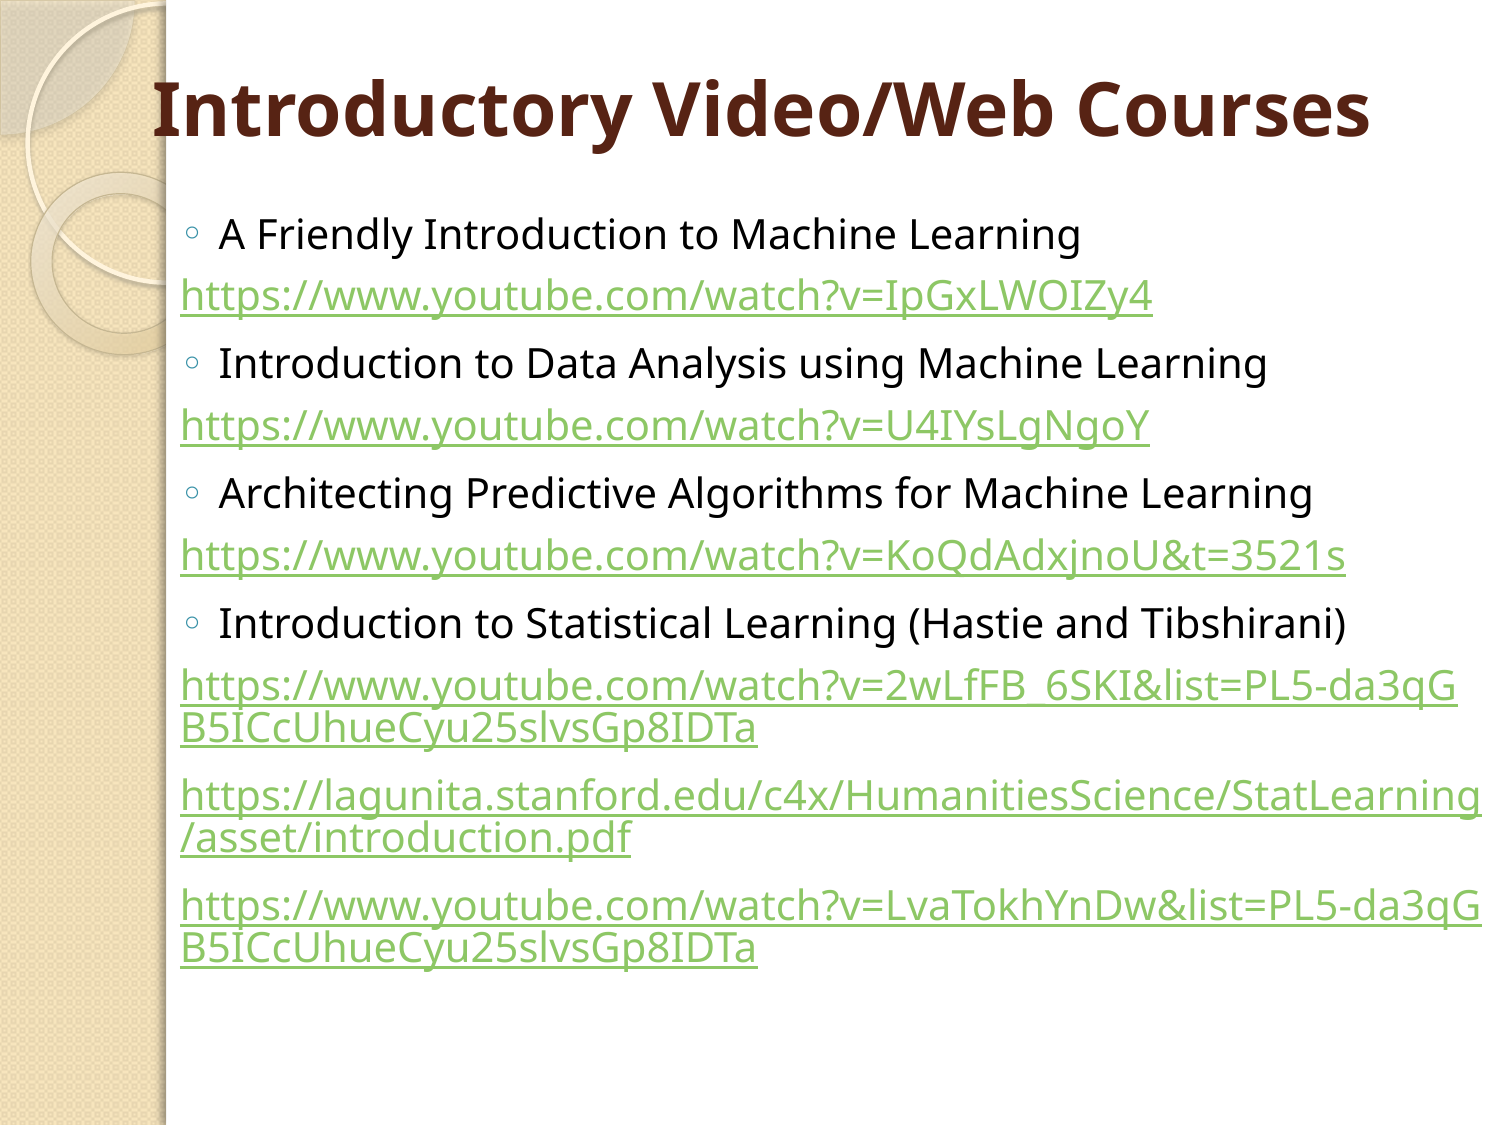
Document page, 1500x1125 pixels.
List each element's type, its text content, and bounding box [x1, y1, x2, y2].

text_box A Friendly Introduction to Machine Learning https://www.youtube.com/watch?v=IpGxLWOIZy4 Introduction to Data Analysis using Machine Learning https://www.youtube.com/watch?v=U4IYsLgNgoY Architecting Predictive Algorithms for Machine Learning https://www.youtube.com/watch?v=KoQdAdxjnoU&t=3521s Introduction to Statistical Learning (Hastie and Tibshirani) https://www.youtube.com/watch?v=2wLfFB_6SKI&list=PL5-da3qGB5ICcUhueCyu25slvsGp8IDTa https://lagunita.stanford.edu/c4x/HumanitiesScience/StatLearning/asset/introduction.pdf https://www.youtube.com/watch?v=LvaTokhYnDw&list=PL5-da3qGB5ICcUhueCyu25slvsGp8IDTa [99, 200, 1499, 1125]
title Introductory Video/Web Courses [50, 12, 1475, 200]
